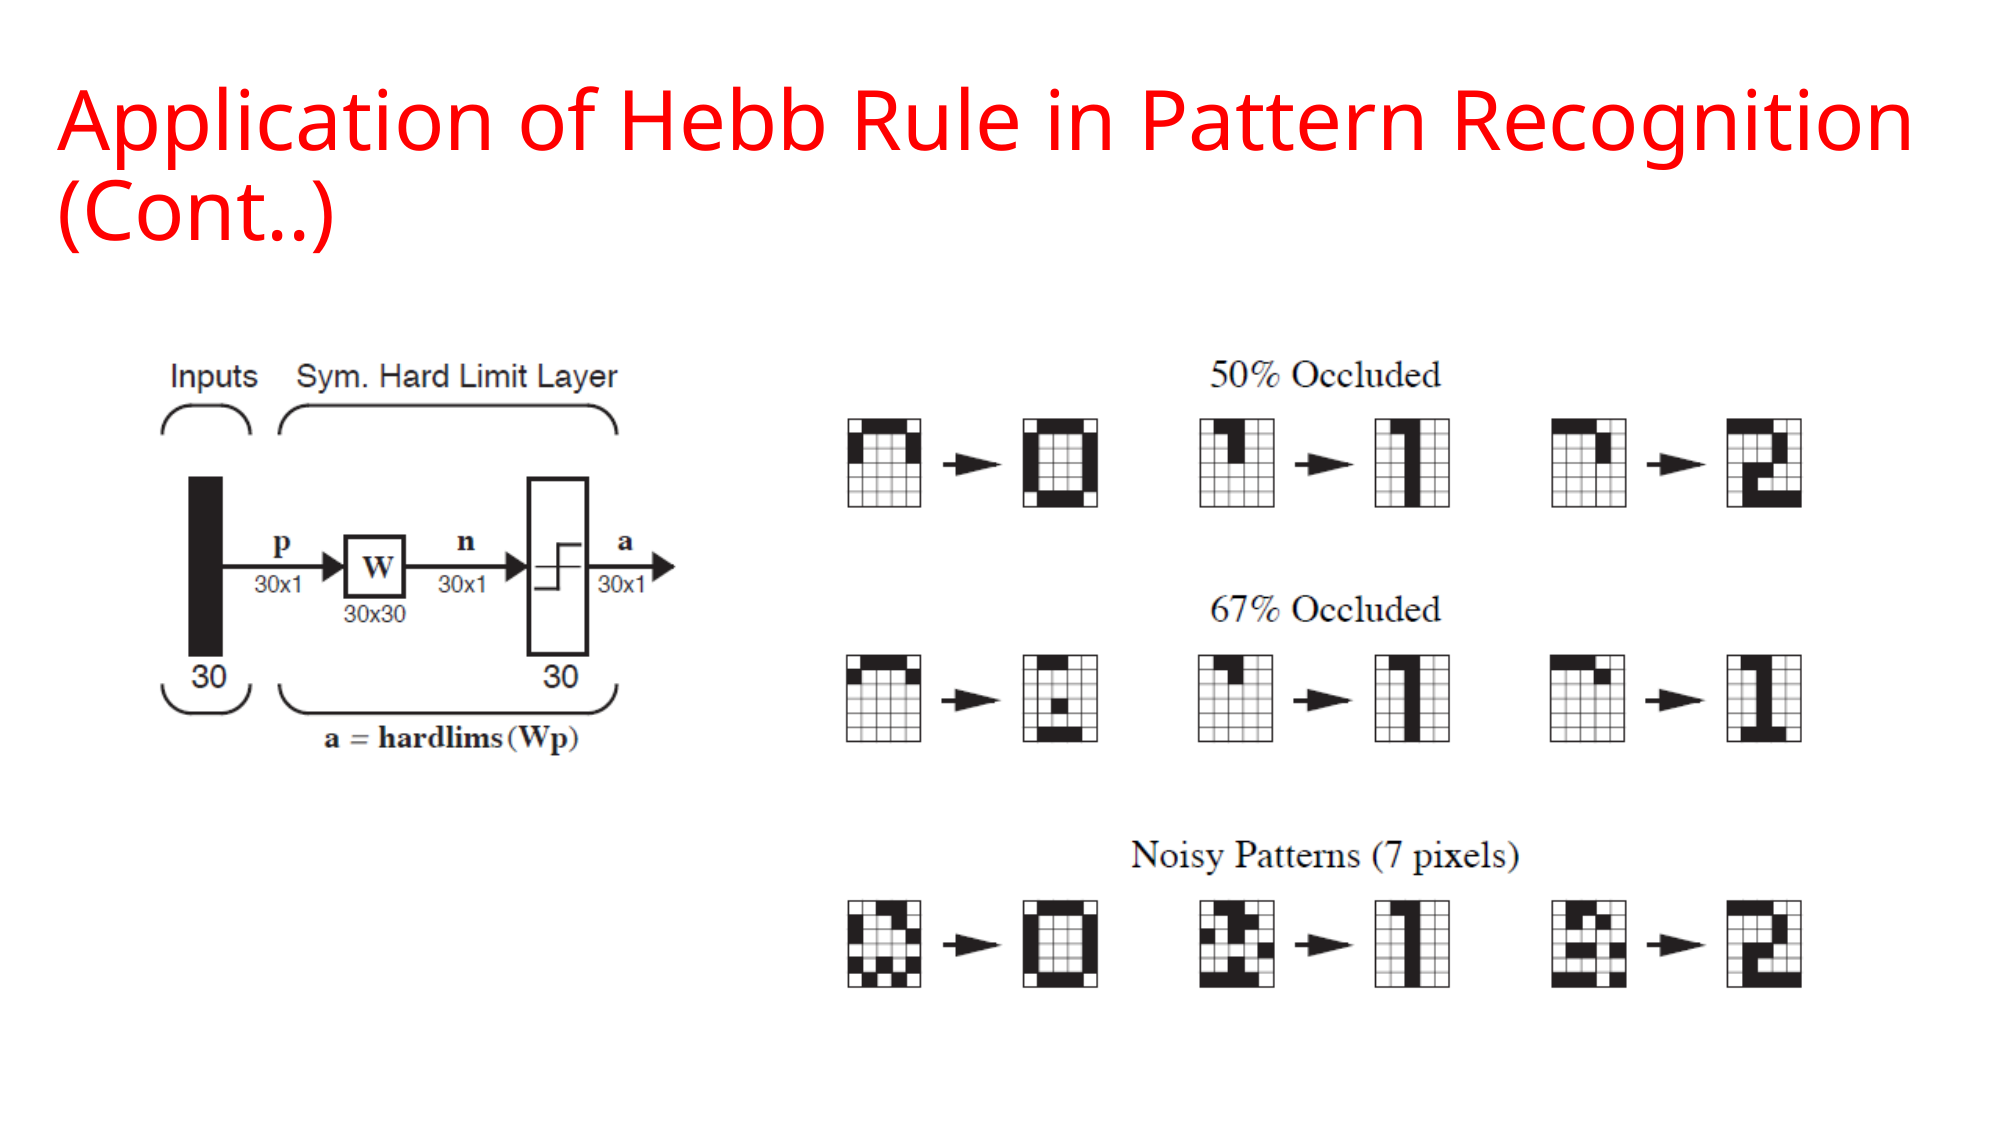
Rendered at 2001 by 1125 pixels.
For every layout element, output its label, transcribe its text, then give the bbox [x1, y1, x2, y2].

picture [801, 353, 1863, 1035]
title Application of Hebb Rule in Pattern Recognition (Cont..) [42, 59, 2000, 278]
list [137, 353, 710, 787]
